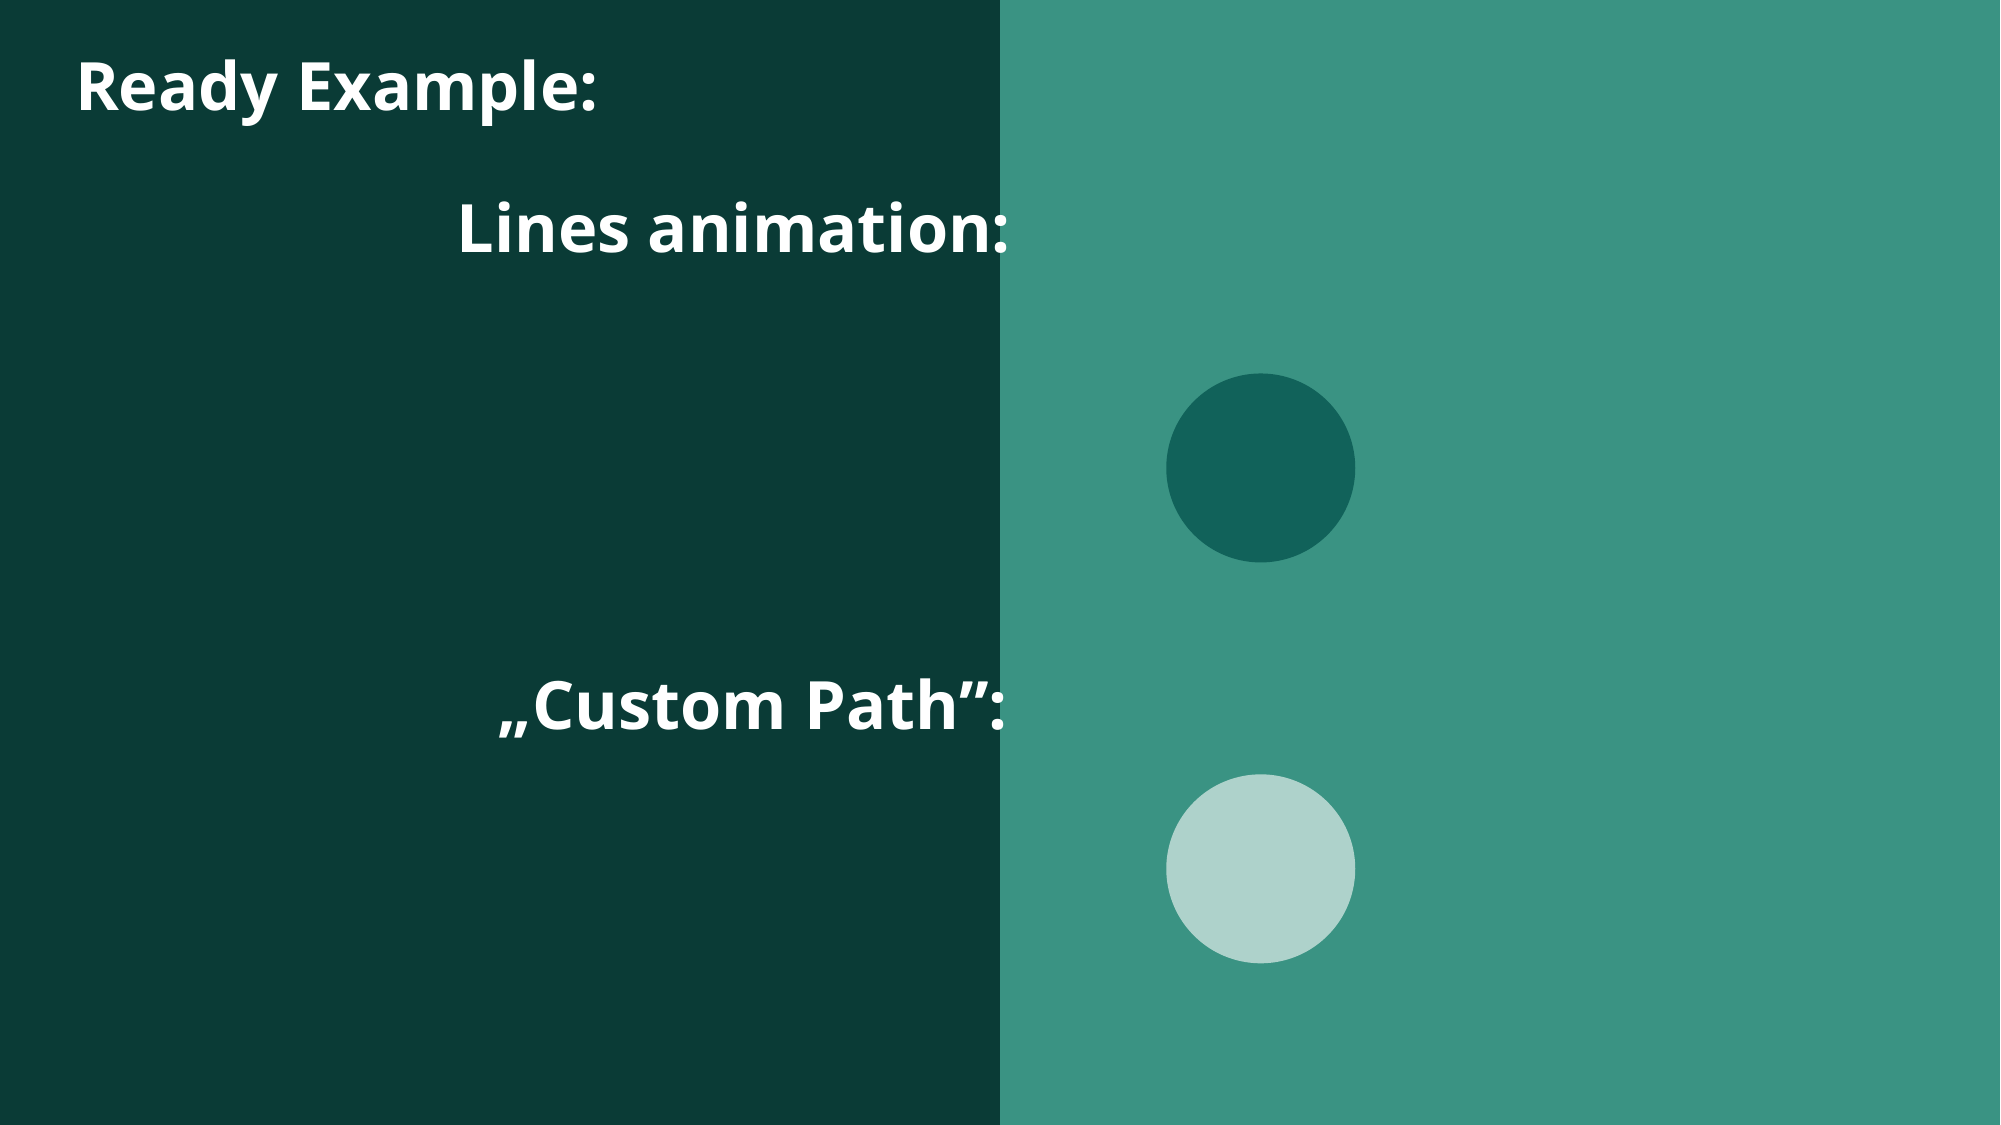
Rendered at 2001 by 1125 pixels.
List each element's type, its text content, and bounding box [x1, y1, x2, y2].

text_box Ready Example: [60, 36, 614, 131]
text_box „Custom Path”: [483, 656, 1023, 751]
text_box Lines animation: [441, 178, 1027, 274]
text_box [1165, 372, 1357, 564]
text_box [1165, 773, 1357, 965]
